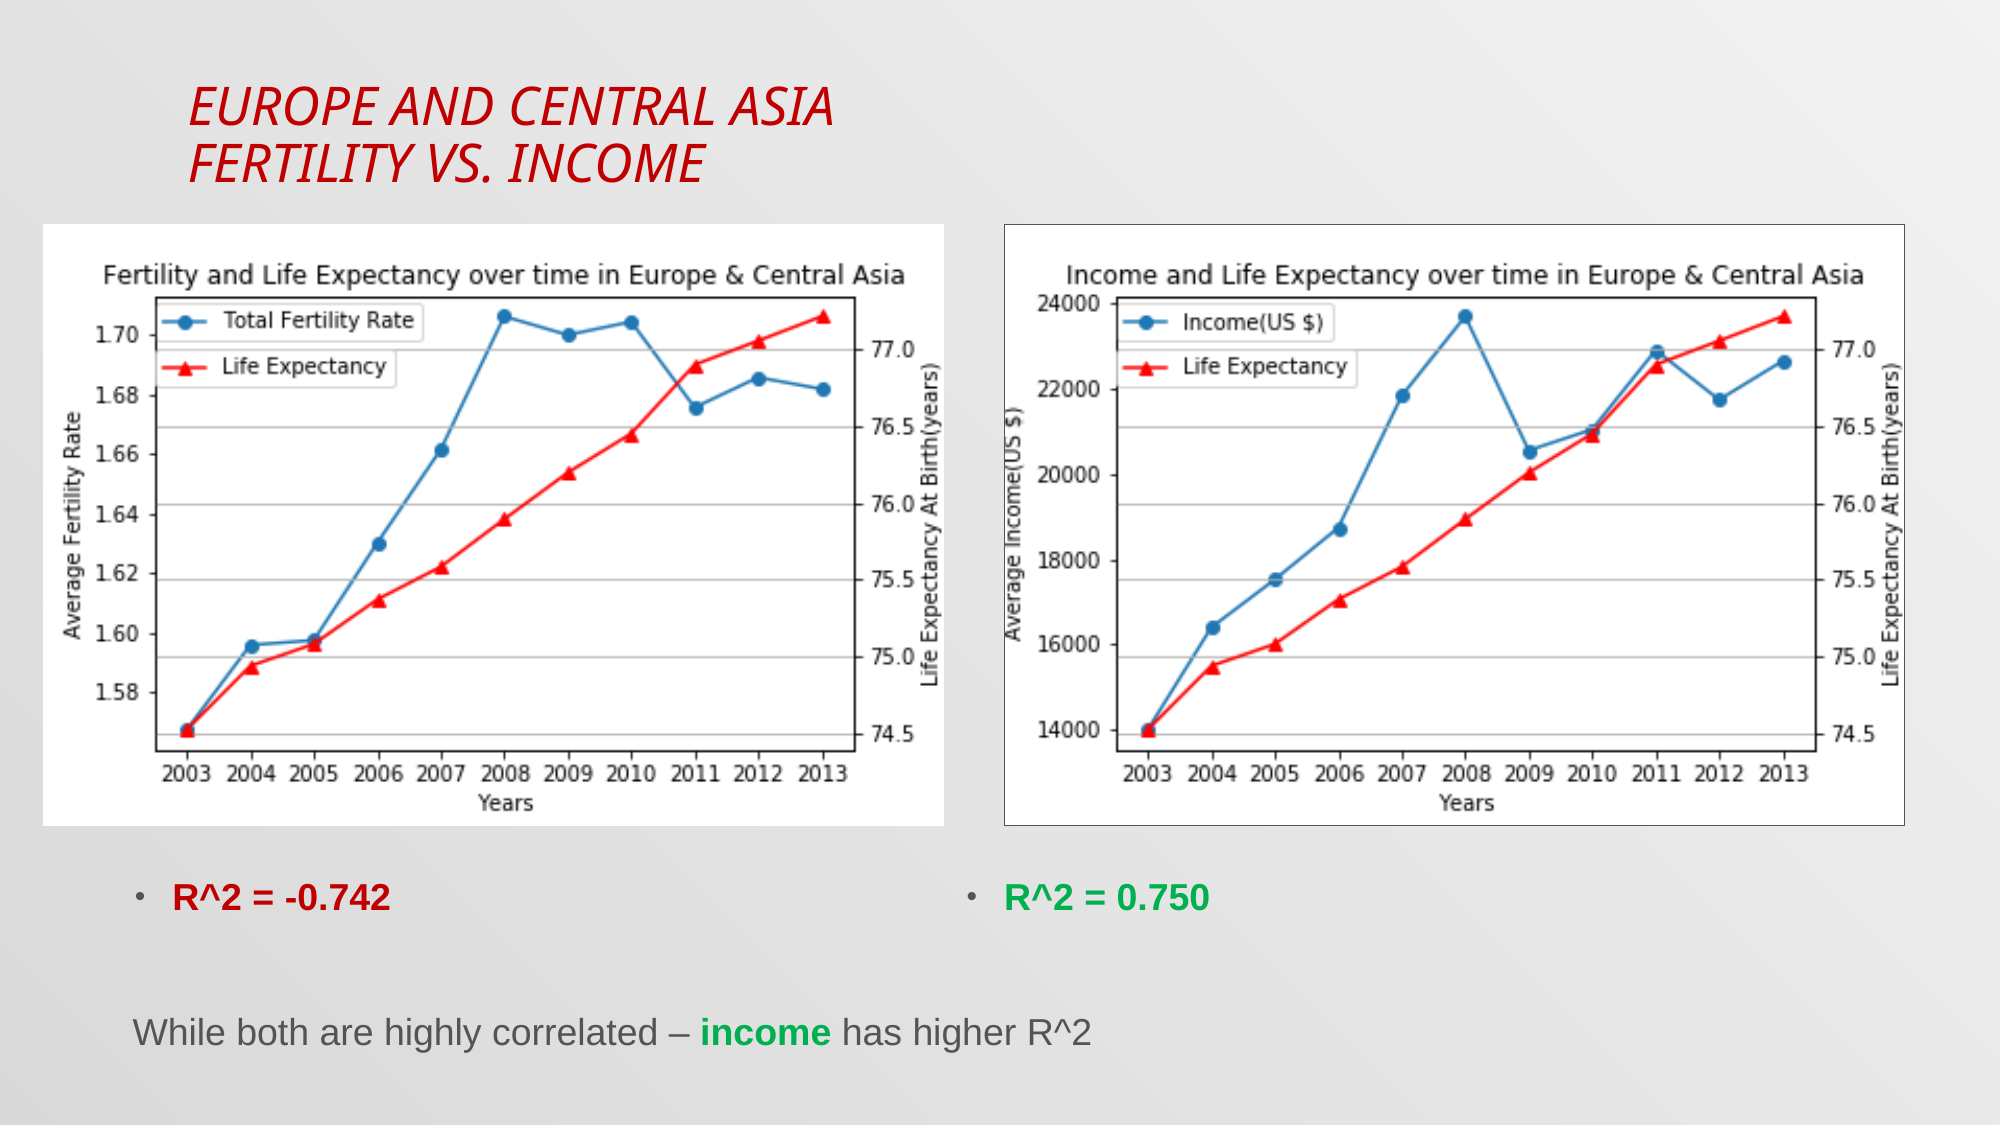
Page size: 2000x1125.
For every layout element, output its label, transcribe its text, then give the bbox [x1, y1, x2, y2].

text_box R^2 = 0.750 [944, 870, 1888, 1001]
title Europe and Central Asia fertility vs. income [172, 71, 1861, 202]
text_box R^2 = -0.742 [112, 870, 944, 1001]
picture [43, 224, 944, 826]
picture [1004, 224, 1905, 826]
text_box While both are highly correlated – income has higher R^2 [117, 1000, 1856, 1106]
